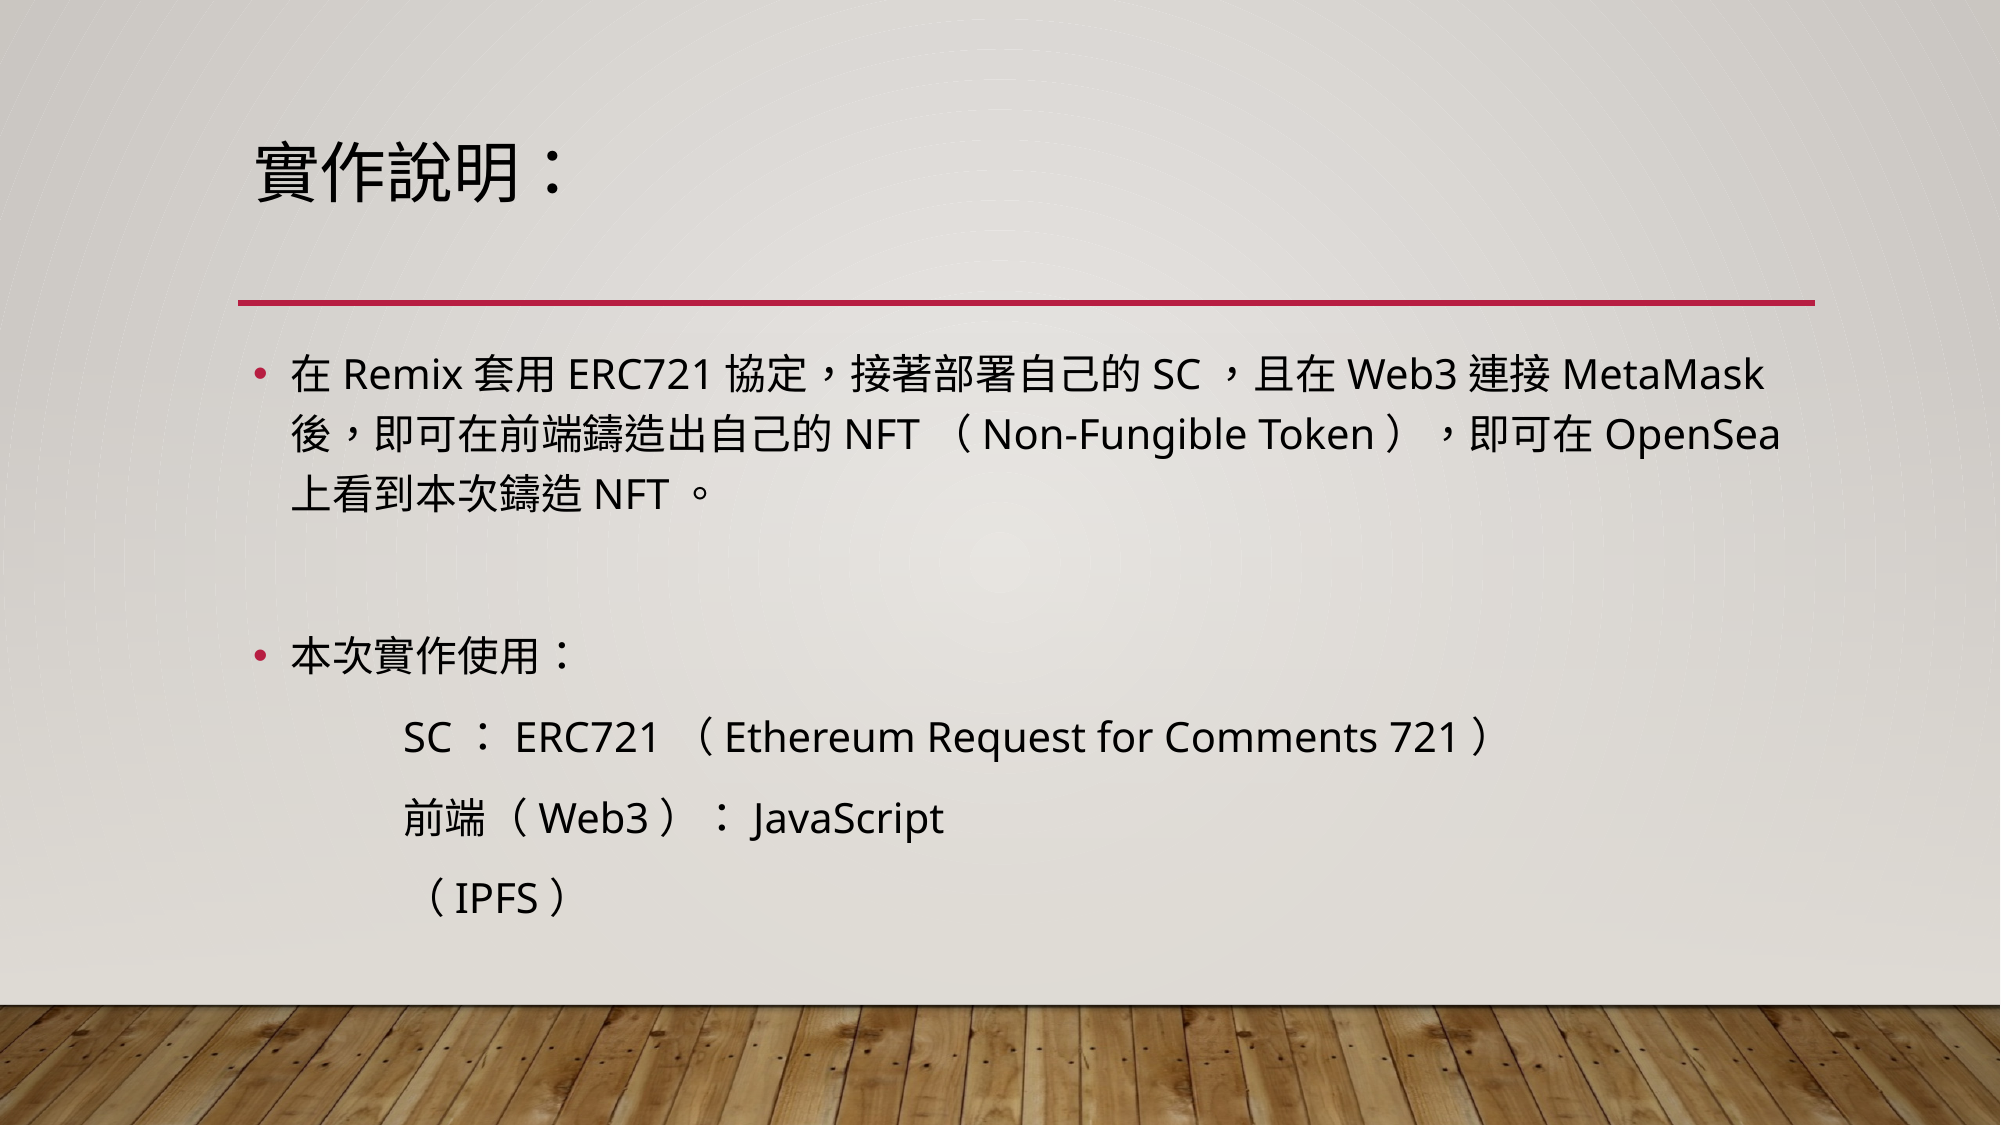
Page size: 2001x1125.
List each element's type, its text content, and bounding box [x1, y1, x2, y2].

title 實作說明： [238, 131, 1814, 305]
picture [0, 1005, 2000, 1125]
list 在Remix套用ERC721協定，接著部署自己的SC，且在Web3連接MetaMask後，即可在前端鑄造出自己的NFT（Non-Fungible Token），即可在OpenSea上看到本次鑄造NFT。 本次實作使用： SC：ERC721（Ethereum Request for Comments 721） 前端（Web3）：JavaScript （IPFS） [238, 330, 1814, 1023]
